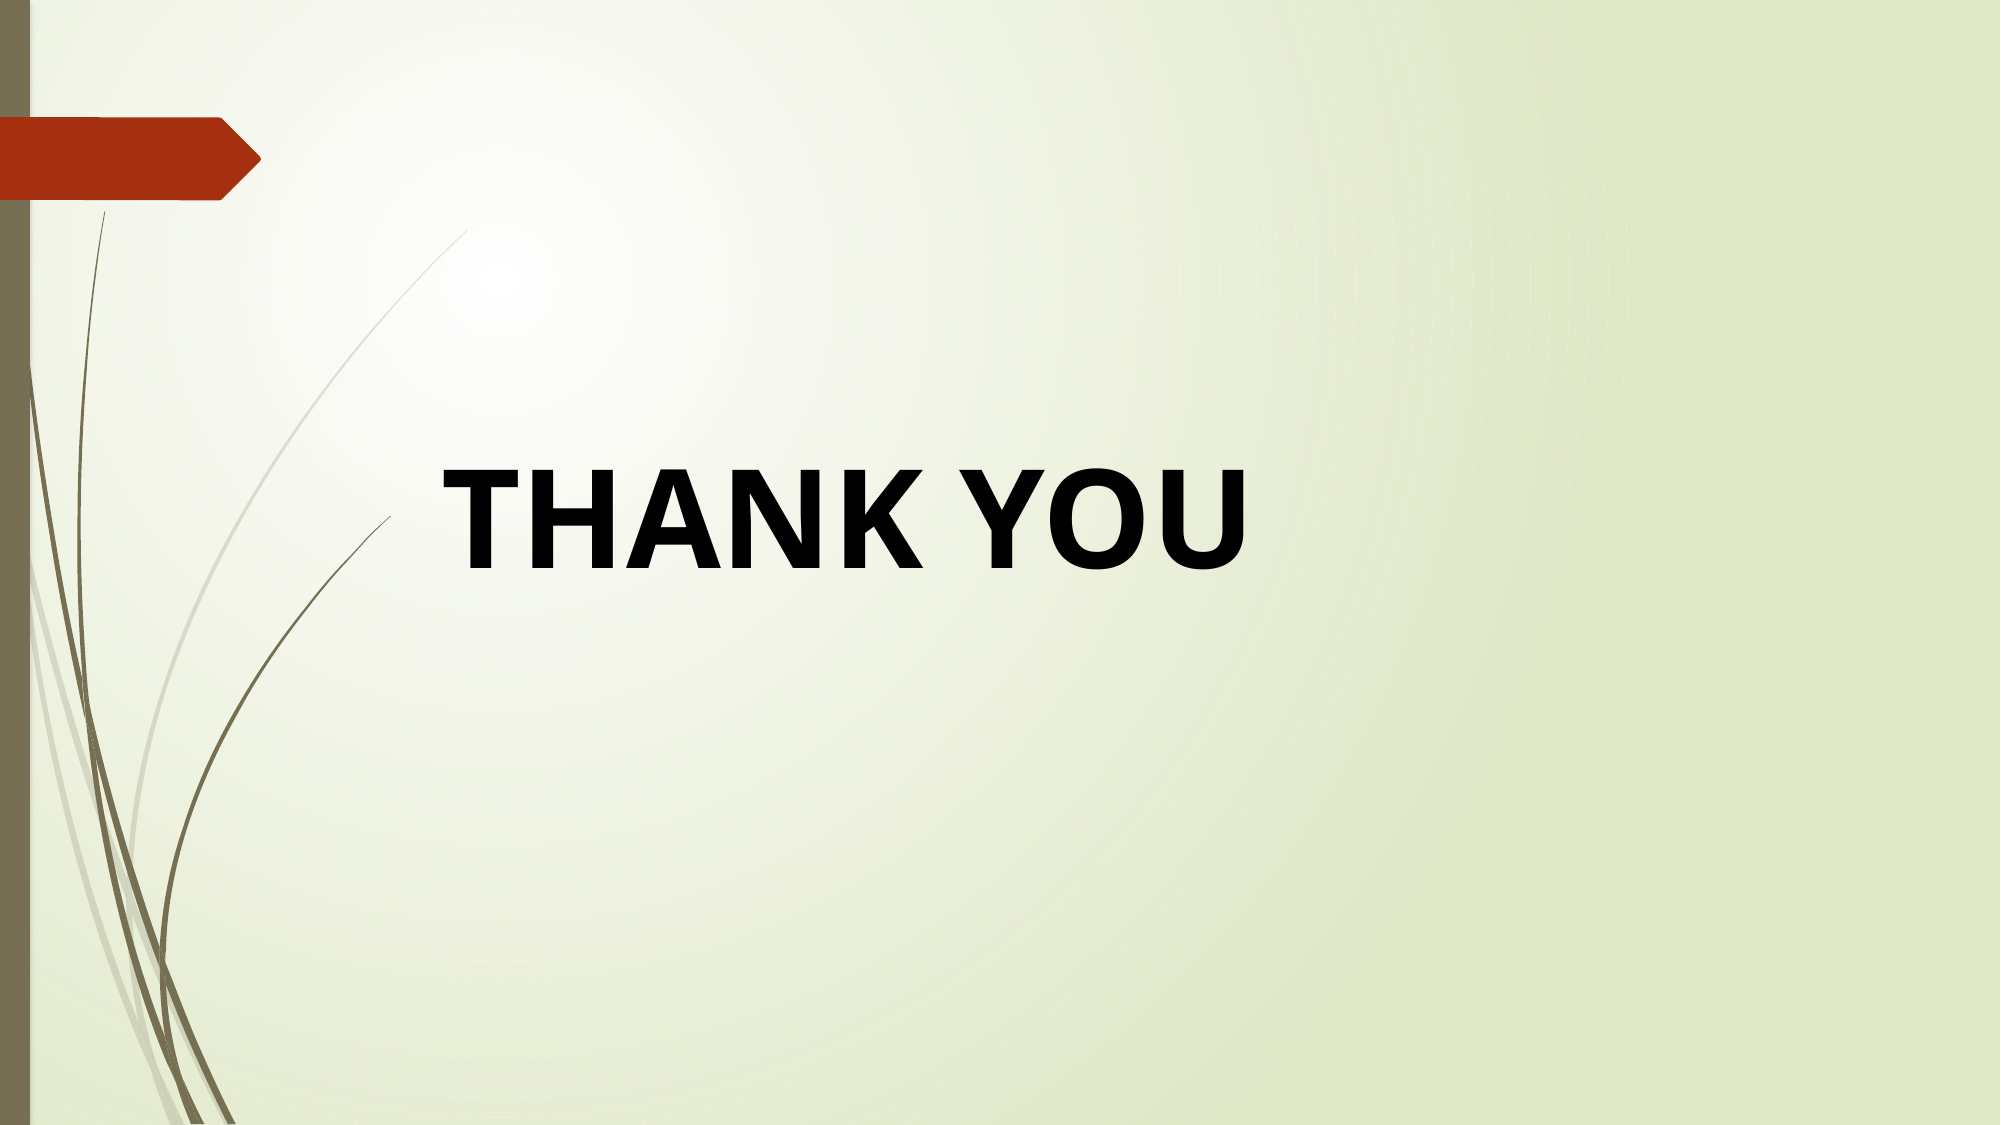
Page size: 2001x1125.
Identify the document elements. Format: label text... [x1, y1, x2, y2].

text_box THANK YOU [426, 423, 1374, 603]
